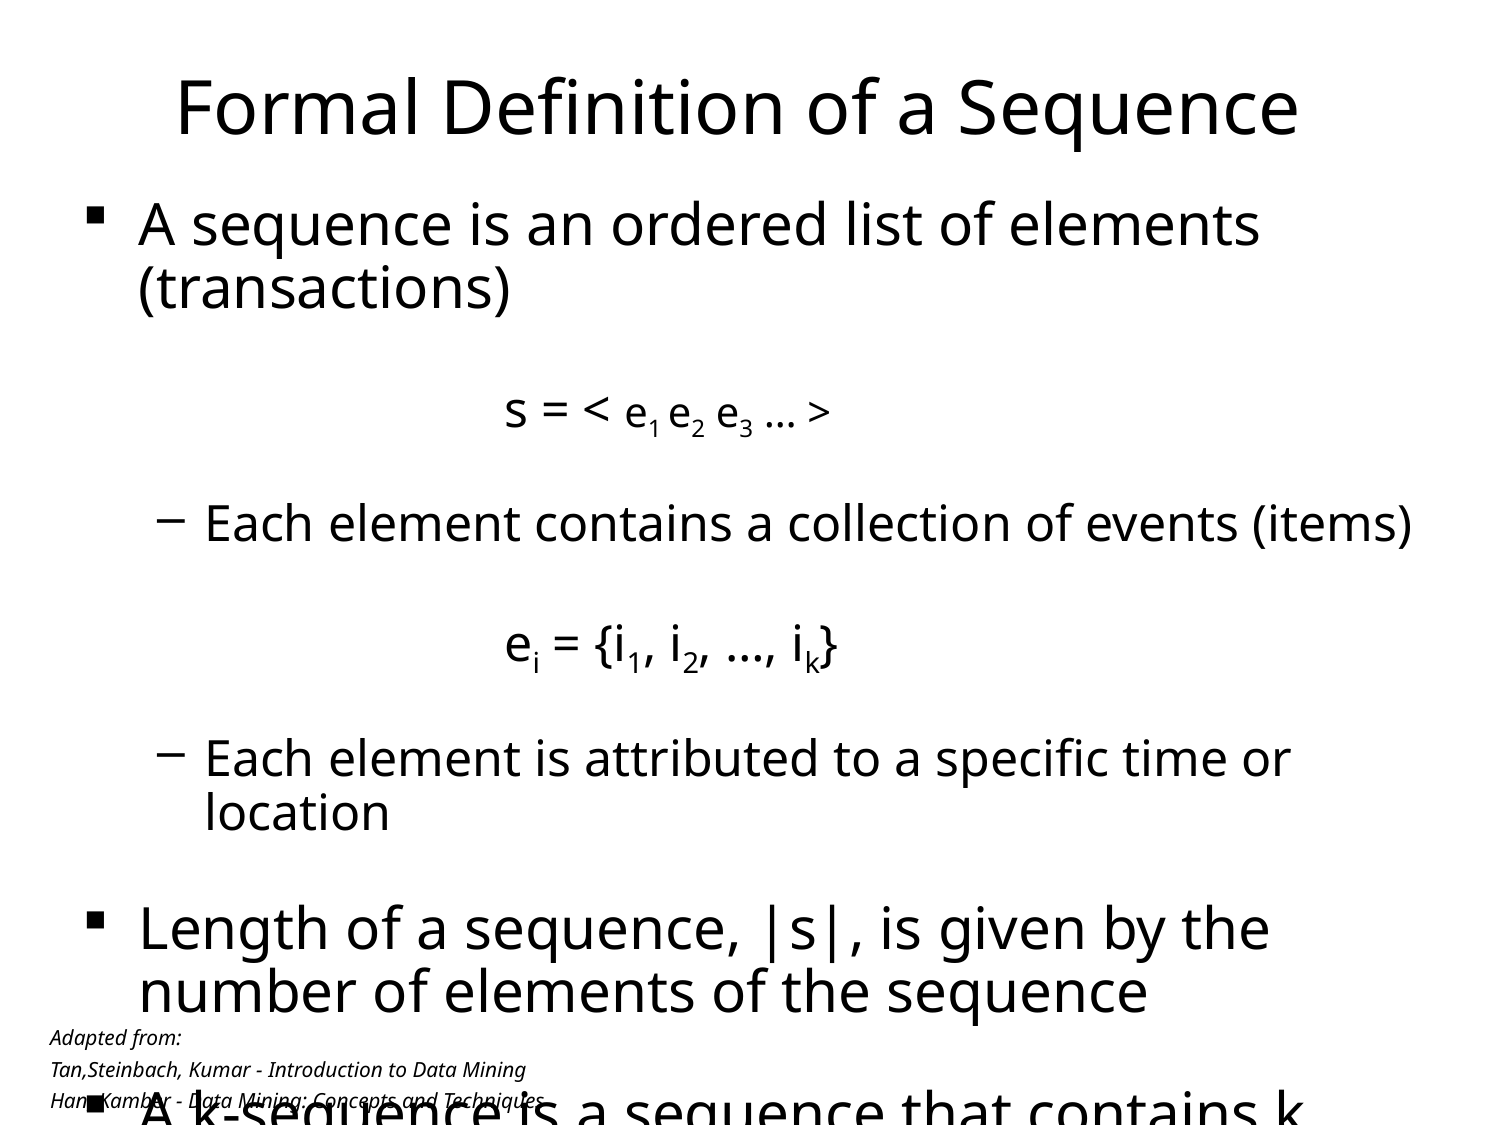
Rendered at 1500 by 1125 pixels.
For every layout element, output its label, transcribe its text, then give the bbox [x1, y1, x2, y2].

title Formal Definition of a Sequence [31, 30, 1445, 179]
list A sequence is an ordered list of elements (transactions) s = < e1 e2 e3 … > Each element contains a collection of events (items) ei = {i1, i2, …, ik} Each element is attributed to a specific time or location Length of a sequence, |s|, is given by the number of elements of the sequence A k-sequence is a sequence that contains k events (items) [67, 187, 1451, 1038]
